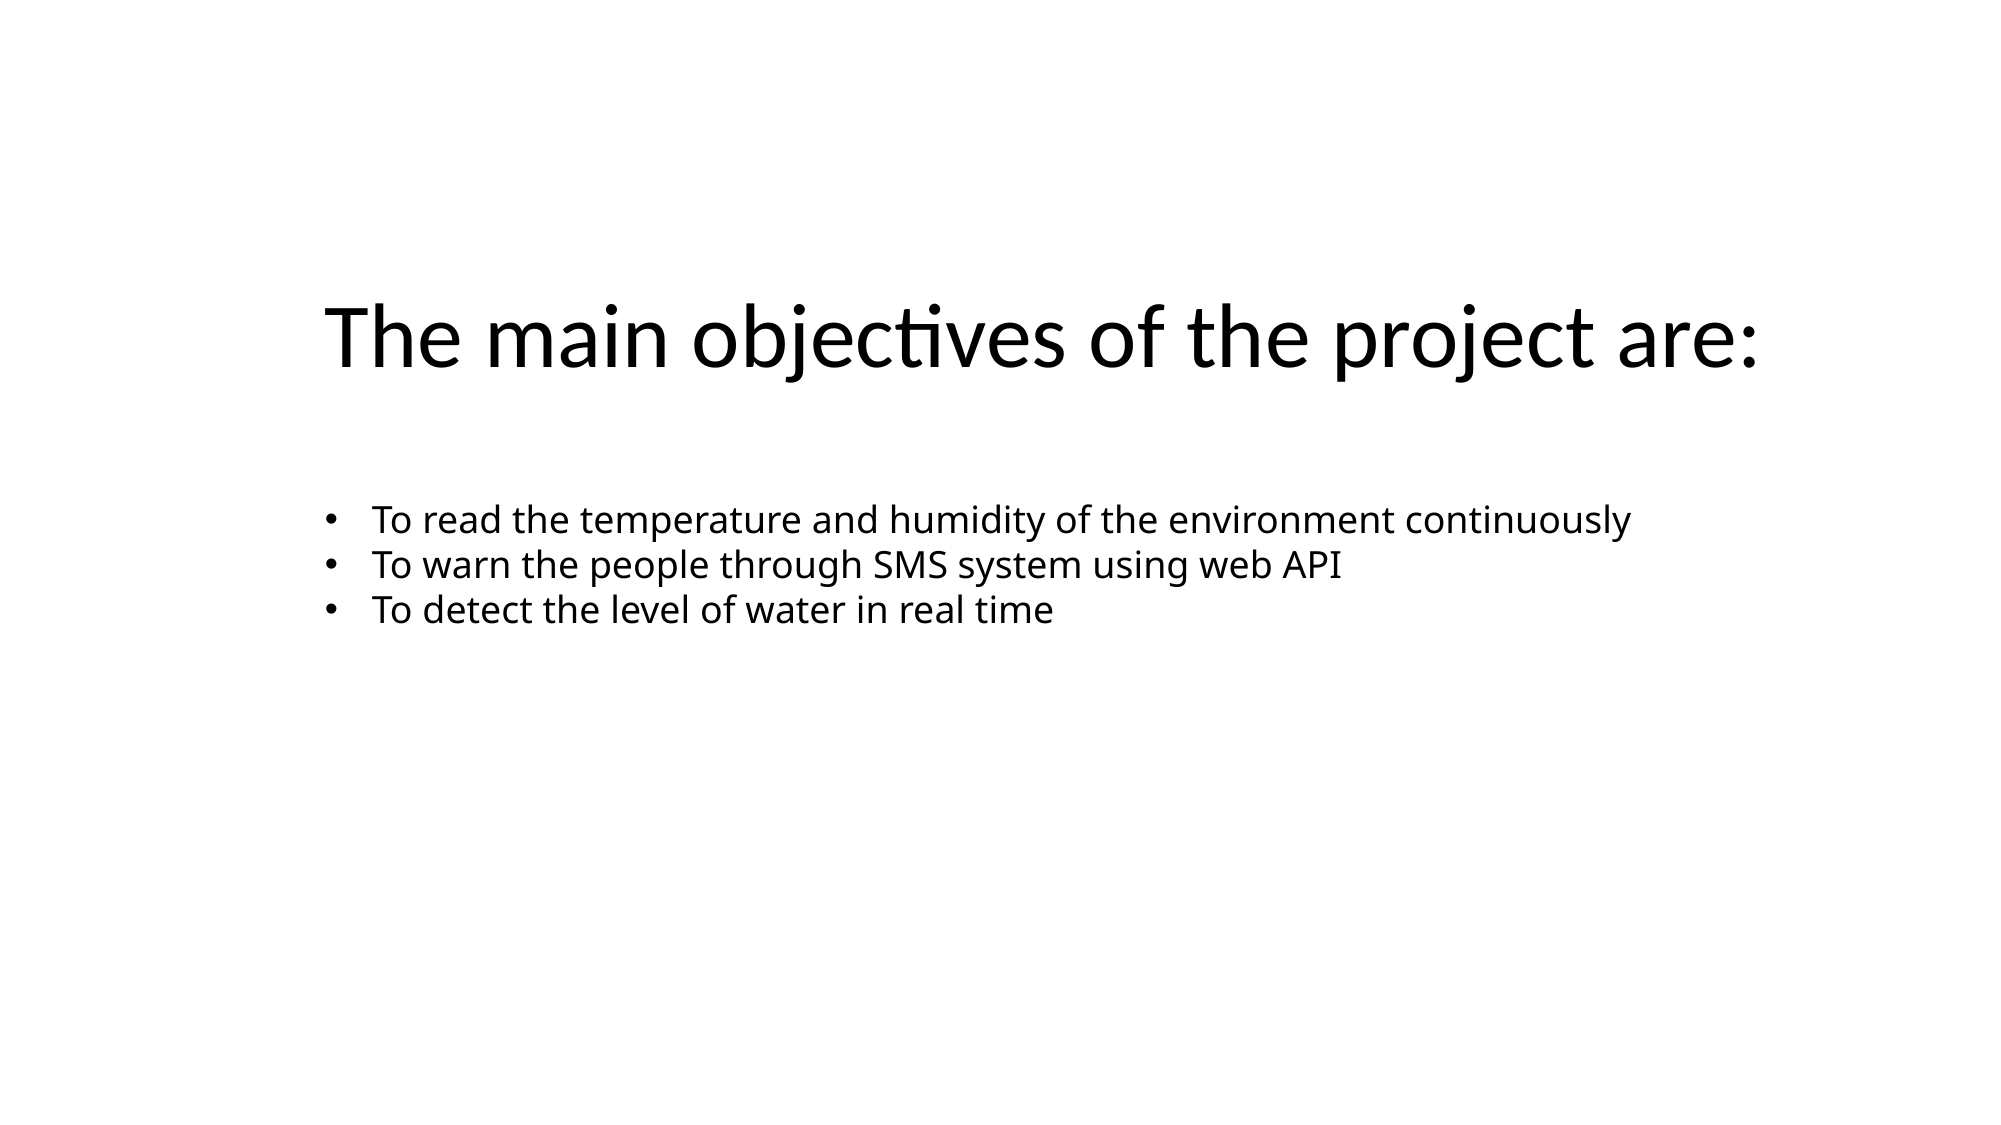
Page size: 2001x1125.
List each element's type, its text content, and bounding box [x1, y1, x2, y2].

text_box The main objectives of the project are: To read the temperature and humidity of the environment continuously To warn the people through SMS system using web API To detect the level of water in real time [310, 268, 1964, 639]
